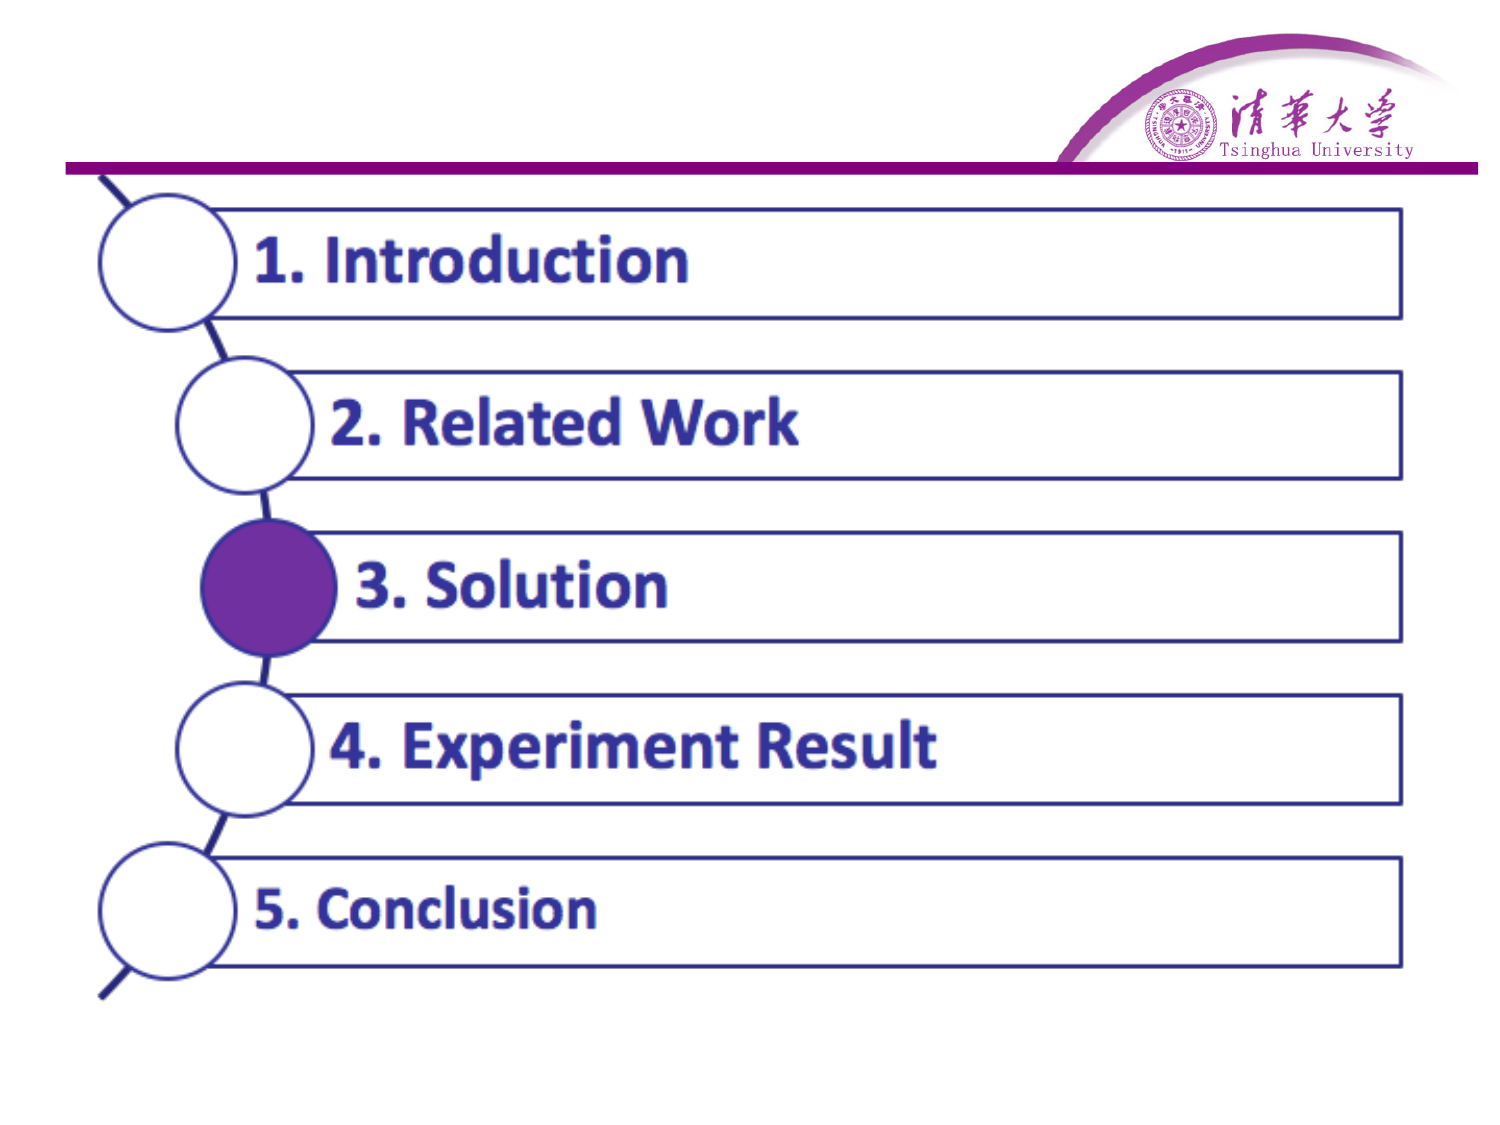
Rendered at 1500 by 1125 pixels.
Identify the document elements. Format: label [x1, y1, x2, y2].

picture [86, 30, 1475, 1020]
